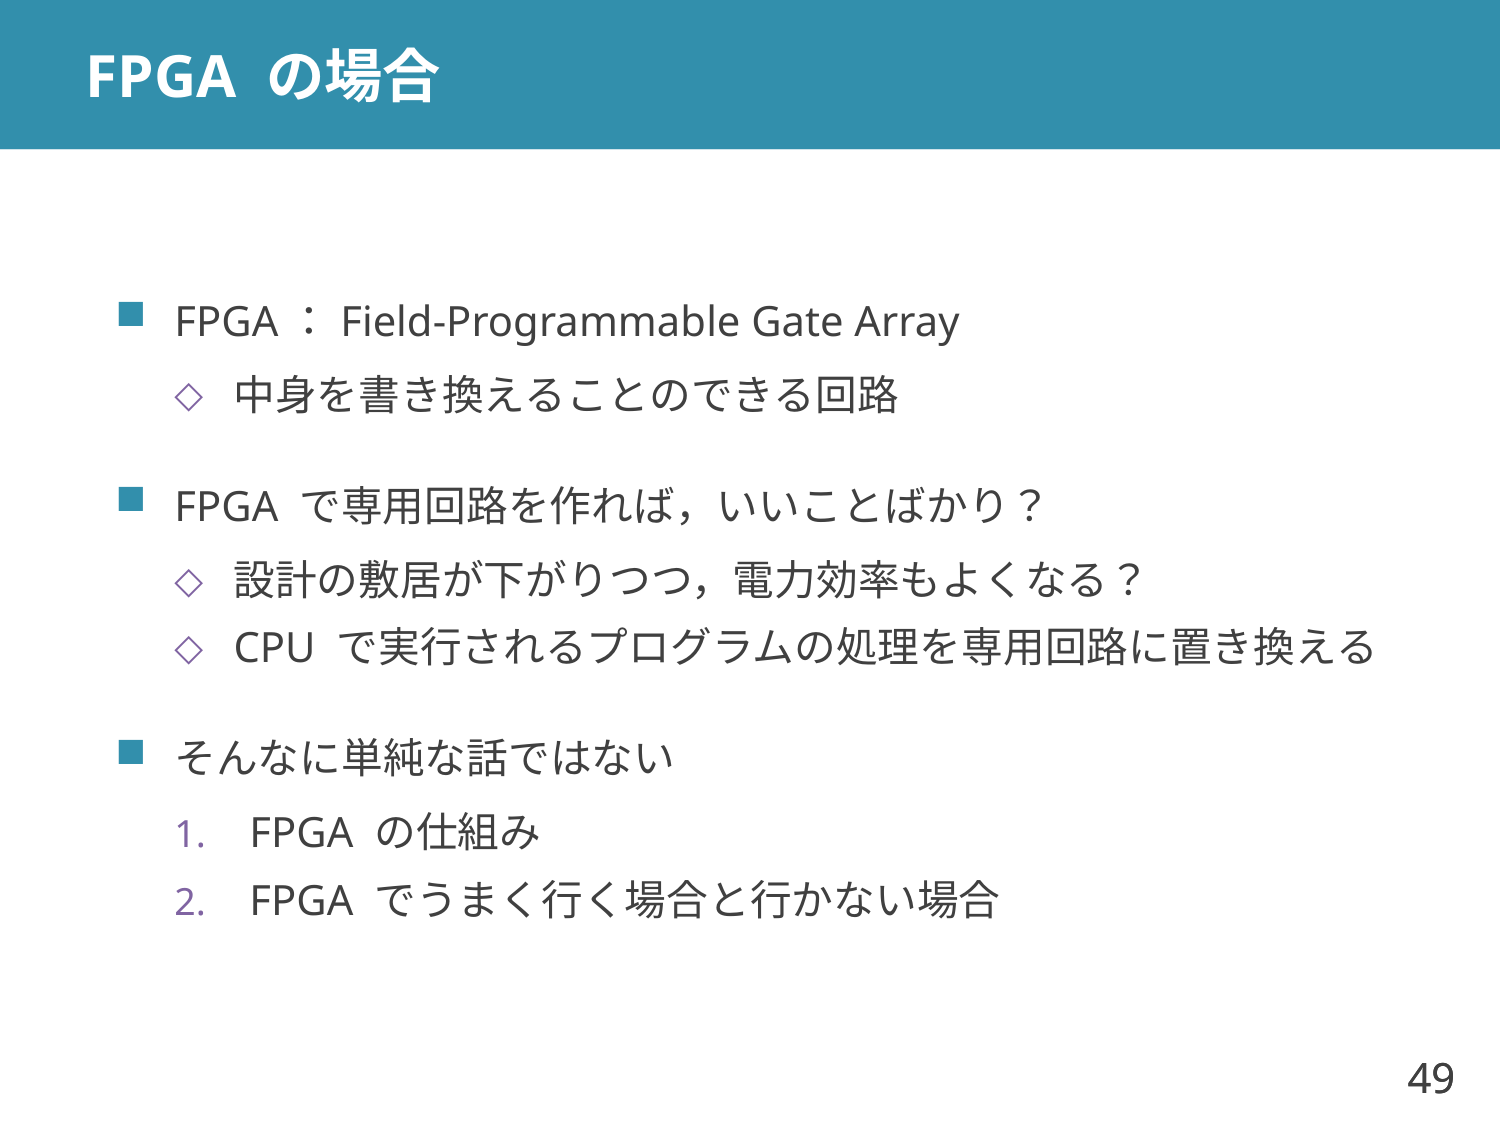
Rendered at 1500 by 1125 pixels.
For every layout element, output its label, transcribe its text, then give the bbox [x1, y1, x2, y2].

title FPGA の場合 [70, 0, 1500, 150]
list FPGA：Field-Programmable Gate Array 中身を書き換えることのできる回路 FPGA で専用回路を作れば，いいことばかり？ 設計の敷居が下がりつつ，電力効率もよくなる？ CPU で実行されるプログラムの処理を専用回路に置き換える そんなに単純な話ではない FPGA の仕組み FPGA でうまく行く場合と行かない場合 [100, 178, 1459, 1036]
